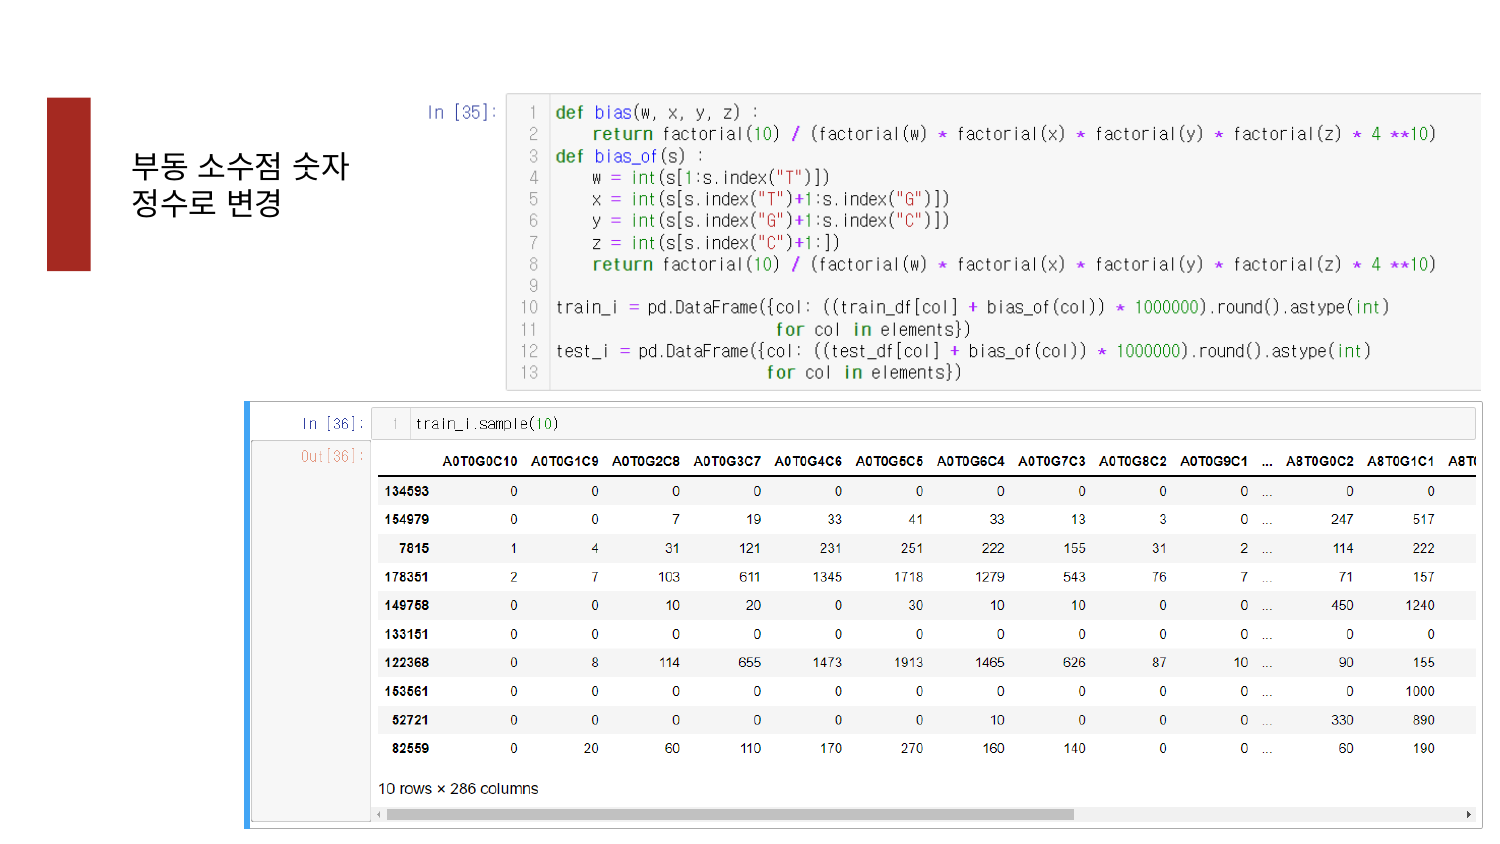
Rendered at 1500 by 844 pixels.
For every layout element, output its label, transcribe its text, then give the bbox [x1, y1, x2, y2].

text_box [47, 97, 91, 272]
text_box 부동 소수점 숫자 정수로 변경 [120, 141, 389, 228]
picture [237, 81, 1490, 835]
